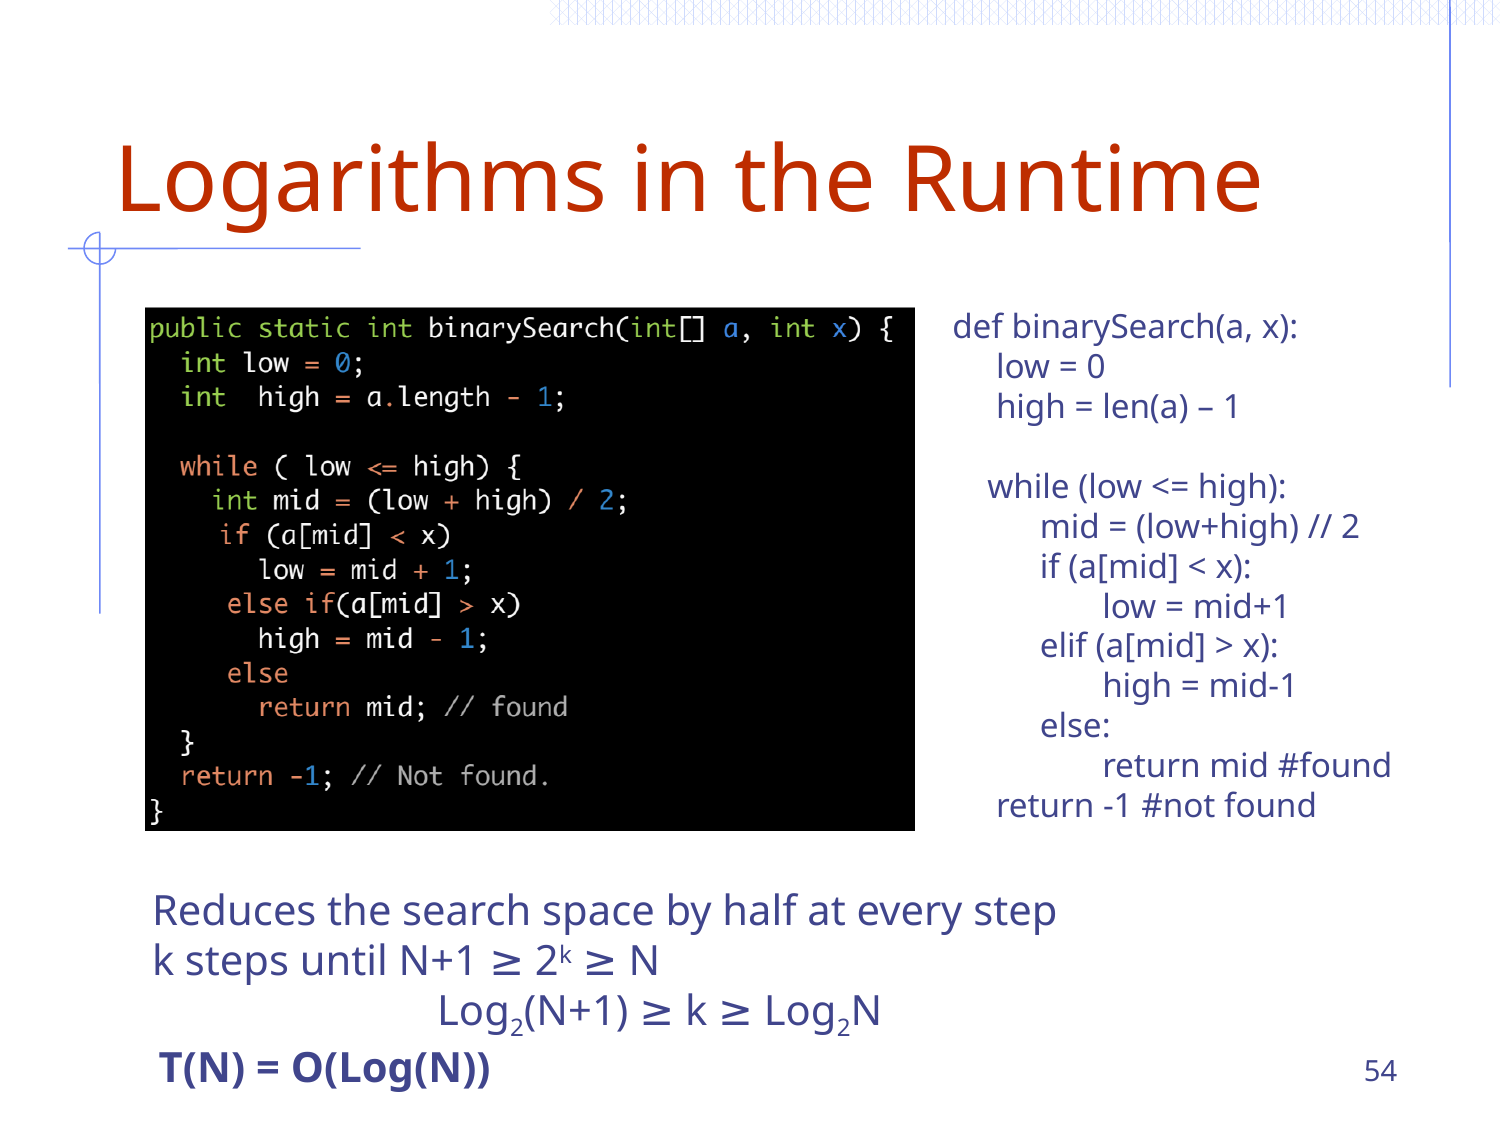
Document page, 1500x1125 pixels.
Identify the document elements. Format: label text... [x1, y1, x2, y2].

slide_number 54 [1099, 1024, 1413, 1101]
title Logarithms in the Runtime [99, 49, 1376, 238]
text_box def binarySearch(a, x): low = 0 high = len(a) – 1 while (low <= high): mid = (low+high) // 2 if (a[mid] < x): low = mid+1 elif (a[mid] > x): high = mid-1 else: return mid #found return -1 #not found [937, 297, 1475, 832]
text_box Reduces the search space by half at every step k steps until N+1 ≥ 2k ≥ N Log2(N+1) ≥ k ≥ Log2N T(N) = O(Log(N)) [62, 876, 1127, 1099]
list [49, 303, 1010, 833]
